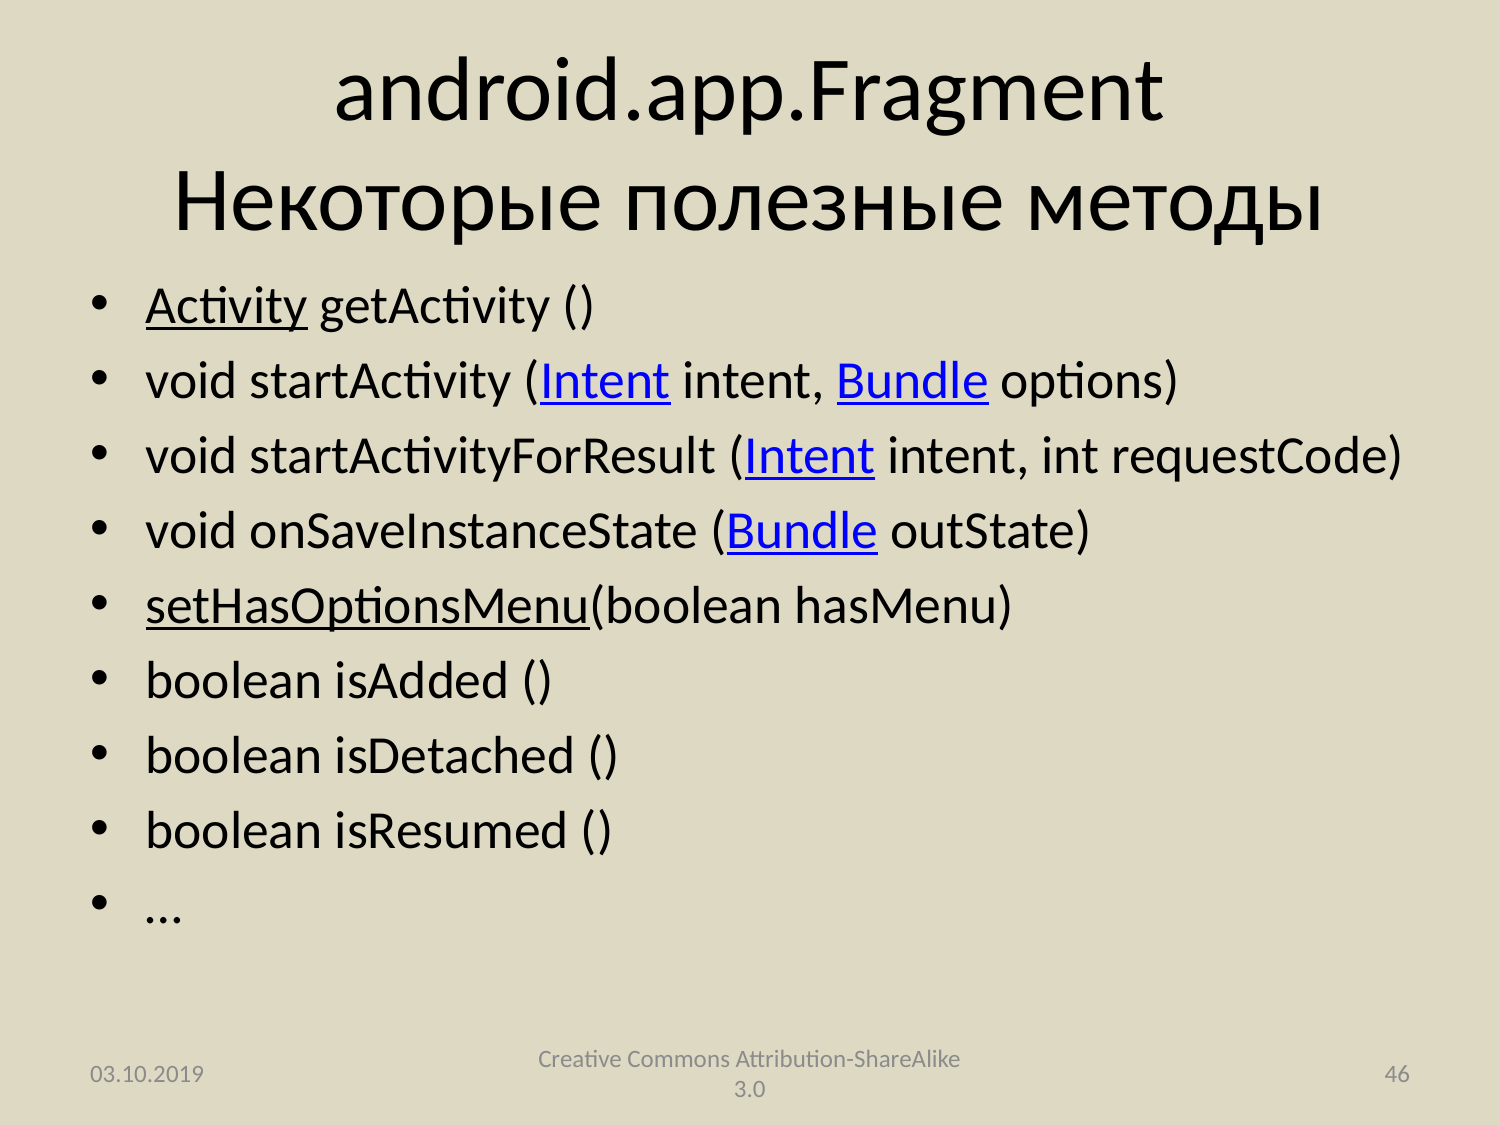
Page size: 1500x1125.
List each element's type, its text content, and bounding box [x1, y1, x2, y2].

list Activity getActivity () void startActivity (Intent intent, Bundle options) void startActivityForResult (Intent intent, int requestCode) void onSaveInstanceState (Bundle outState) setHasOptionsMenu(boolean hasMenu) boolean isAdded () boolean isDetached () boolean isResumed () … [74, 262, 1426, 1006]
footer Creative Commons Attribution-ShareAlike 3.0 [512, 1042, 988, 1103]
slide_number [75, 1042, 425, 1103]
slide_number 46 [1074, 1042, 1425, 1103]
title android.app.Fragment Некоторые полезные методы [74, 44, 1426, 233]
